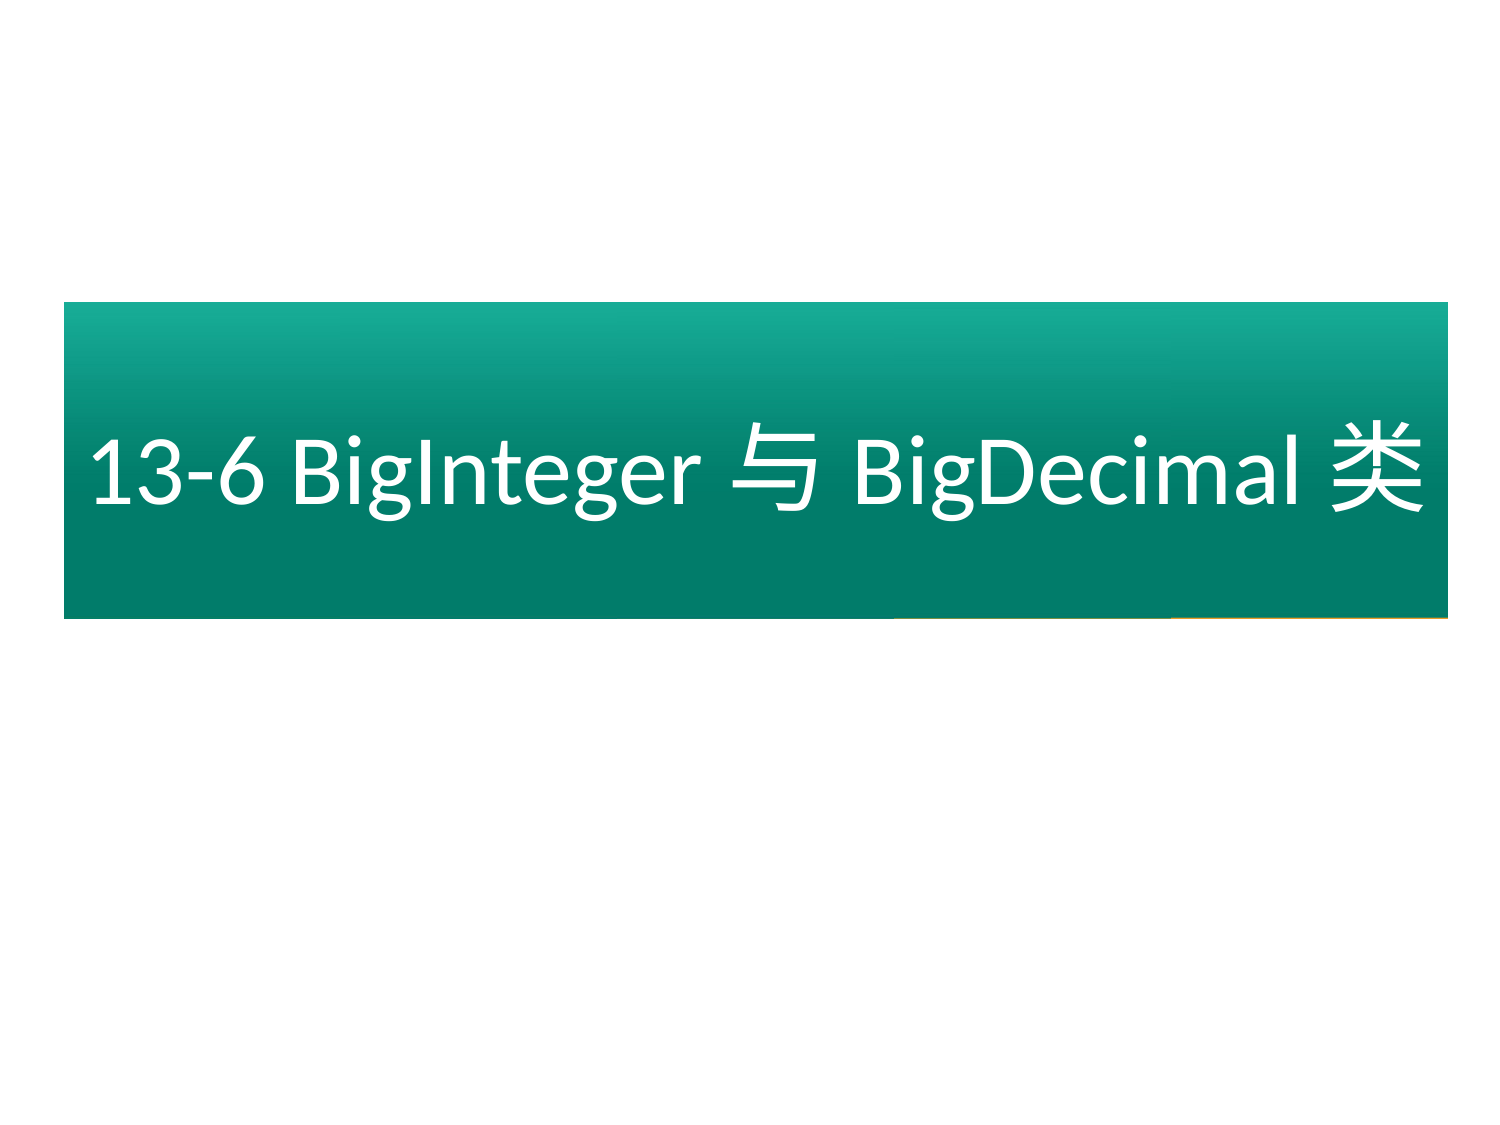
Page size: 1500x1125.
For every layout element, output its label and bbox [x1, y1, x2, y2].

list [64, 302, 1448, 620]
